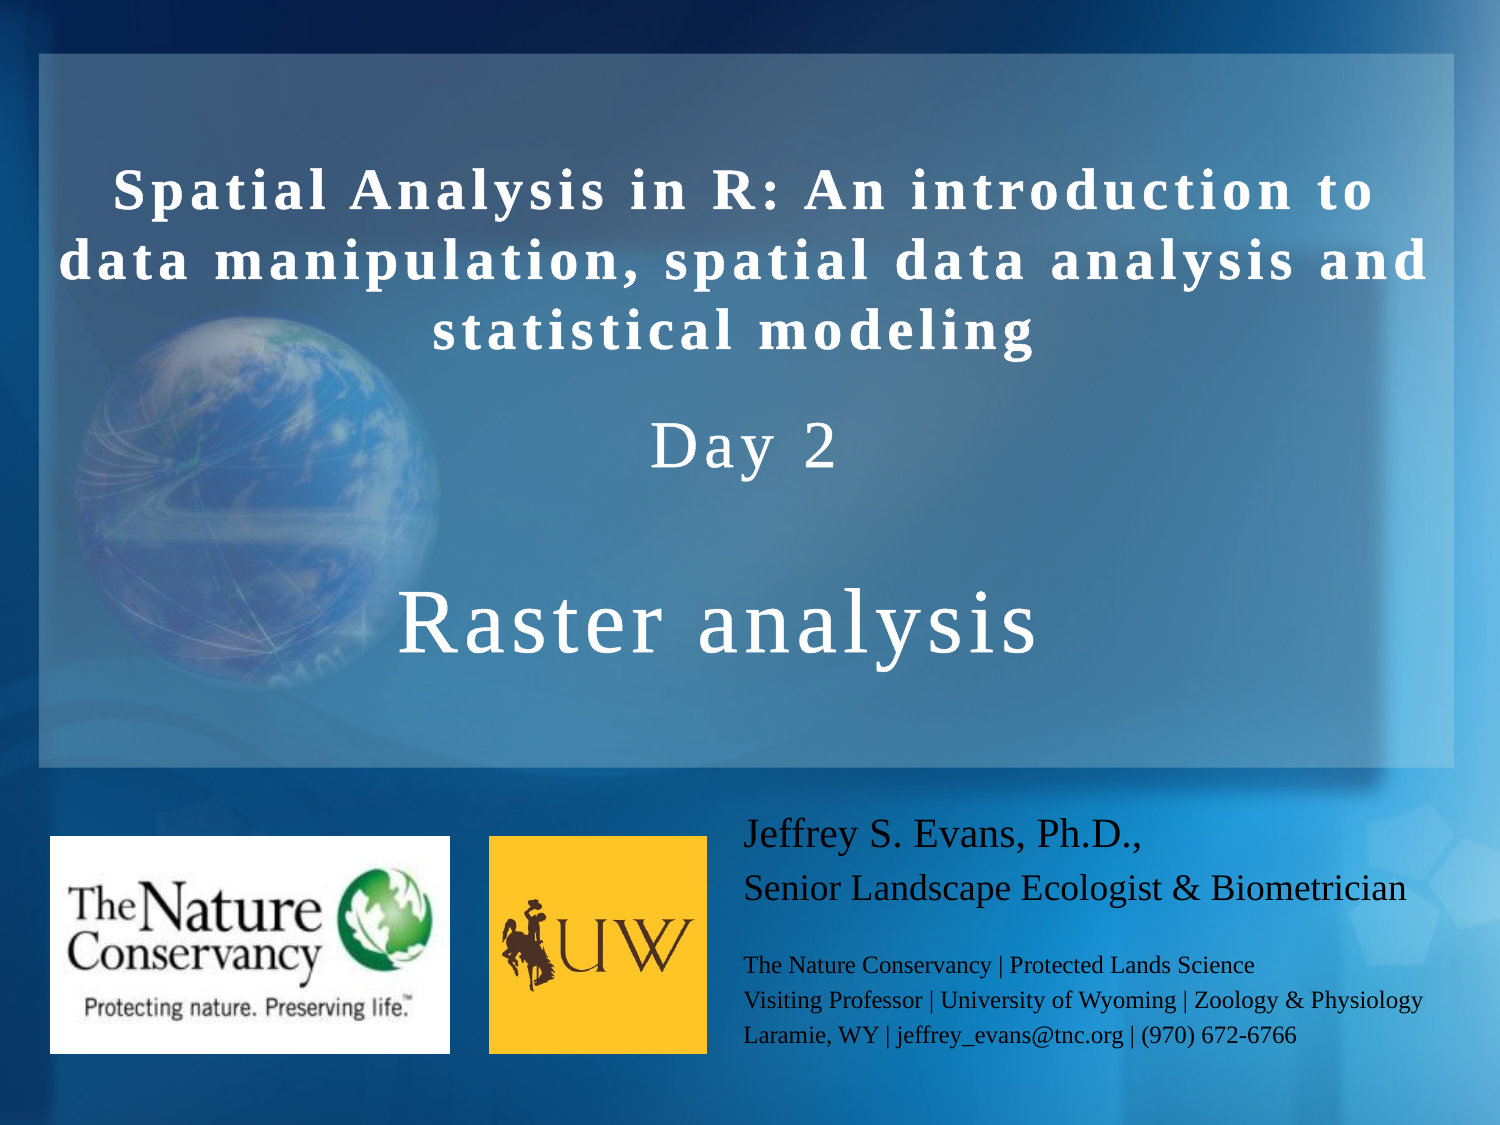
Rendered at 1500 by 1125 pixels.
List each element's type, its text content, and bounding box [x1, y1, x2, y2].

title Spatial Analysis in R: An introduction to data manipulation, spatial data analysis and statistical modeling Day 2 Raster analysis [38, 53, 1455, 768]
text_box Jeffrey S. Evans, Ph.D., Senior Landscape Ecologist & Biometrician The Nature Conservancy | Protected Lands Science Visiting Professor | University of Wyoming | Zoology & Physiology Laramie, WY | jeffrey_evans@tnc.org | (970) 672-6766 [728, 798, 1444, 1086]
picture [0, 0, 1500, 1125]
text_box [25, 0, 276, 130]
